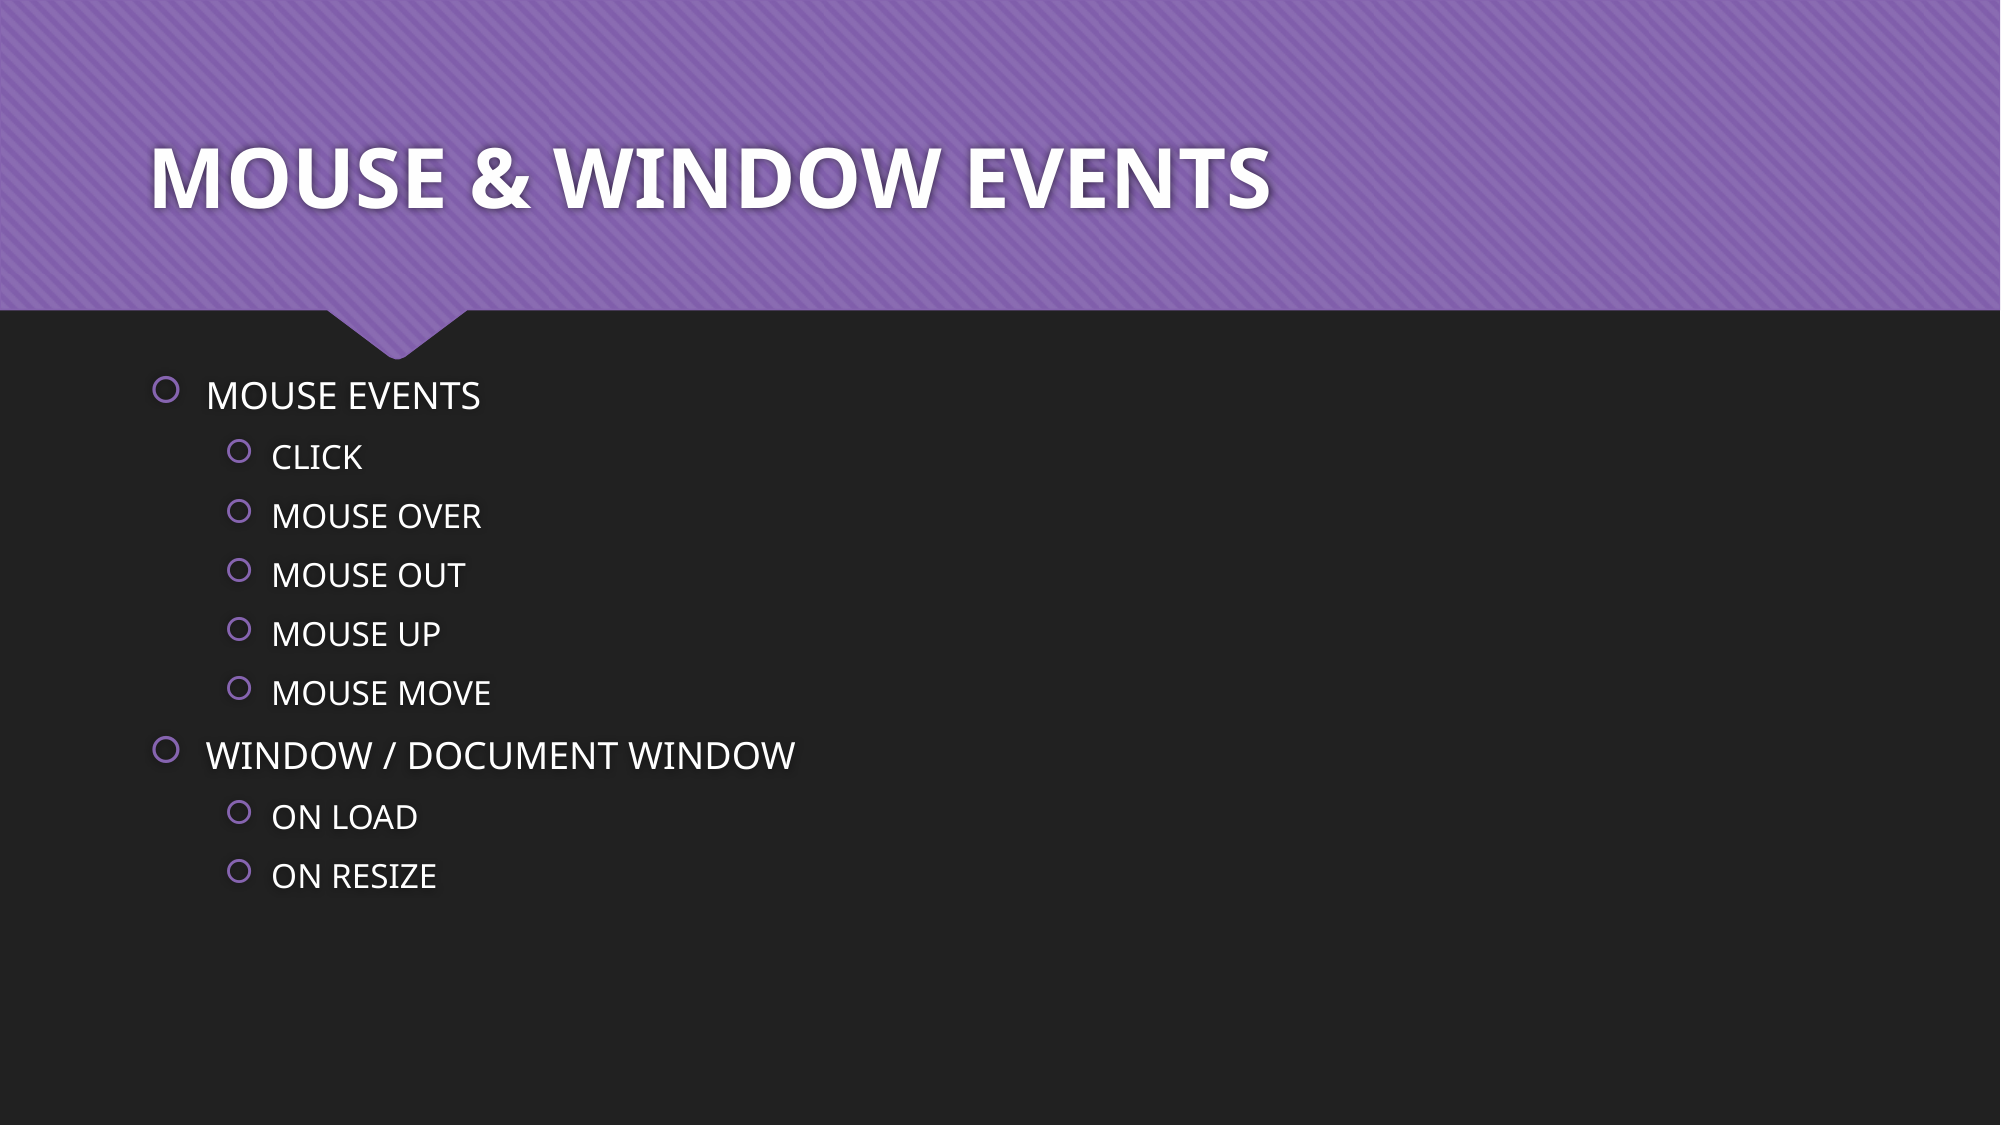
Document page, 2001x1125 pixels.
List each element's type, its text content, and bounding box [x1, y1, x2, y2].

list MOUSE EVENTS CLICK MOUSE OVER MOUSE OUT MOUSE UP MOUSE MOVE WINDOW / DOCUMENT WINDOW ON LOAD ON RESIZE [134, 364, 1866, 962]
title MOUSE & WINDOW EVENTS [132, 73, 1868, 233]
